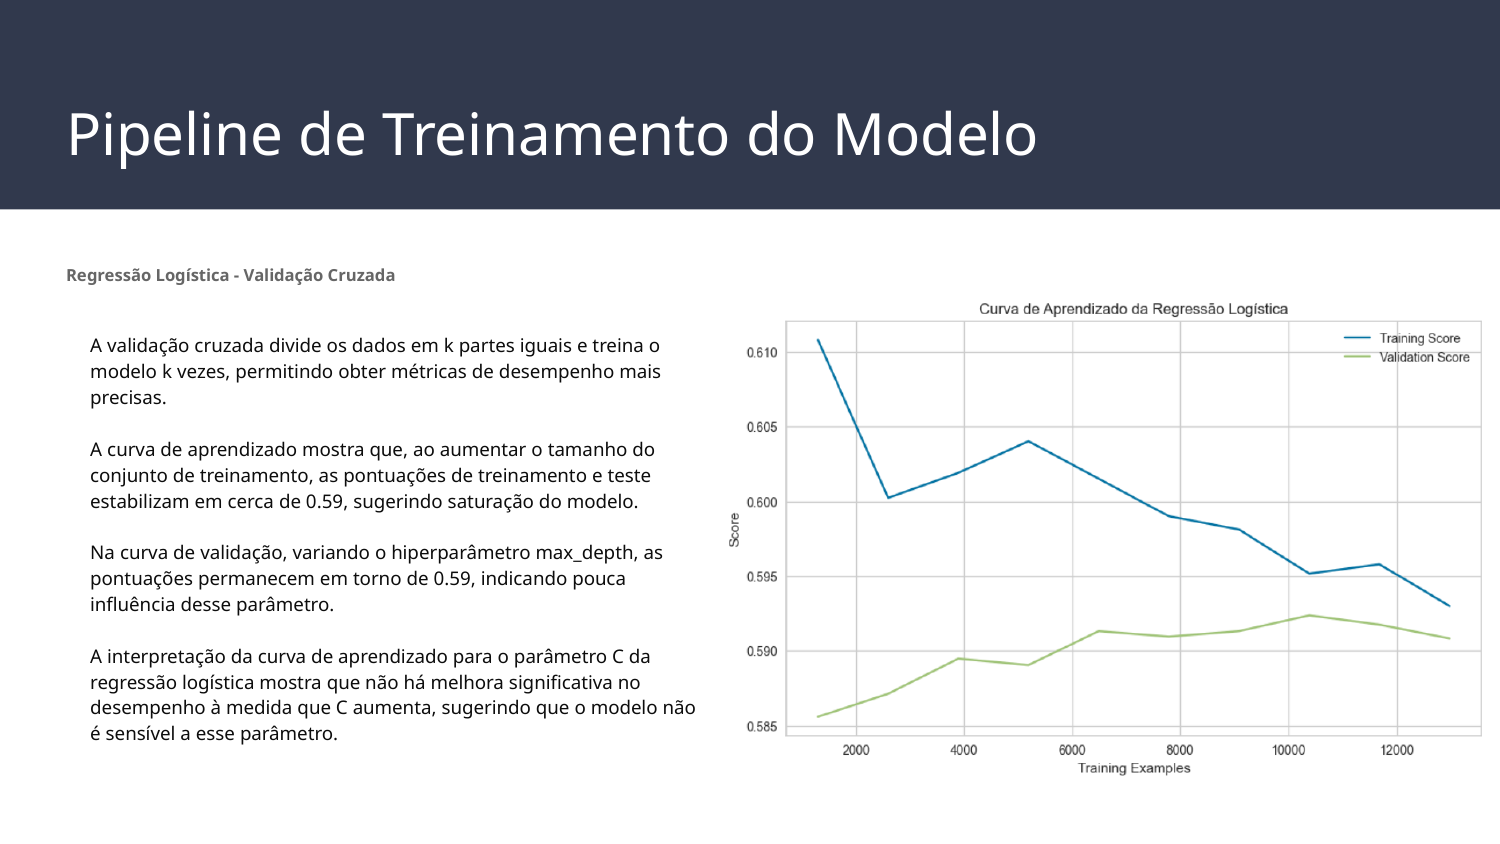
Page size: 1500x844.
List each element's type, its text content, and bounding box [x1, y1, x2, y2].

title Pipeline de Treinamento do Modelo [51, 82, 1449, 185]
list Regressão Logística - Validação Cruzada A validação cruzada divide os dados em k partes iguais e treina o modelo k vezes, permitindo obter métricas de desempenho mais precisas. A curva de aprendizado mostra que, ao aumentar o tamanho do conjunto de treinamento, as pontuações de treinamento e teste estabilizam em cerca de 0.59, sugerindo saturação do modelo. Na curva de validação, variando o hiperparâmetro max_depth, as pontuações permanecem em torno de 0.59, indicando pouca influência desse parâmetro. A interpretação da curva de aprendizado para o parâmetro C da regressão logística mostra que não há melhora significativa no desempenho à medida que C aumenta, sugerindo que o modelo não é sensível a esse parâmetro. [51, 247, 723, 794]
picture [722, 302, 1490, 784]
